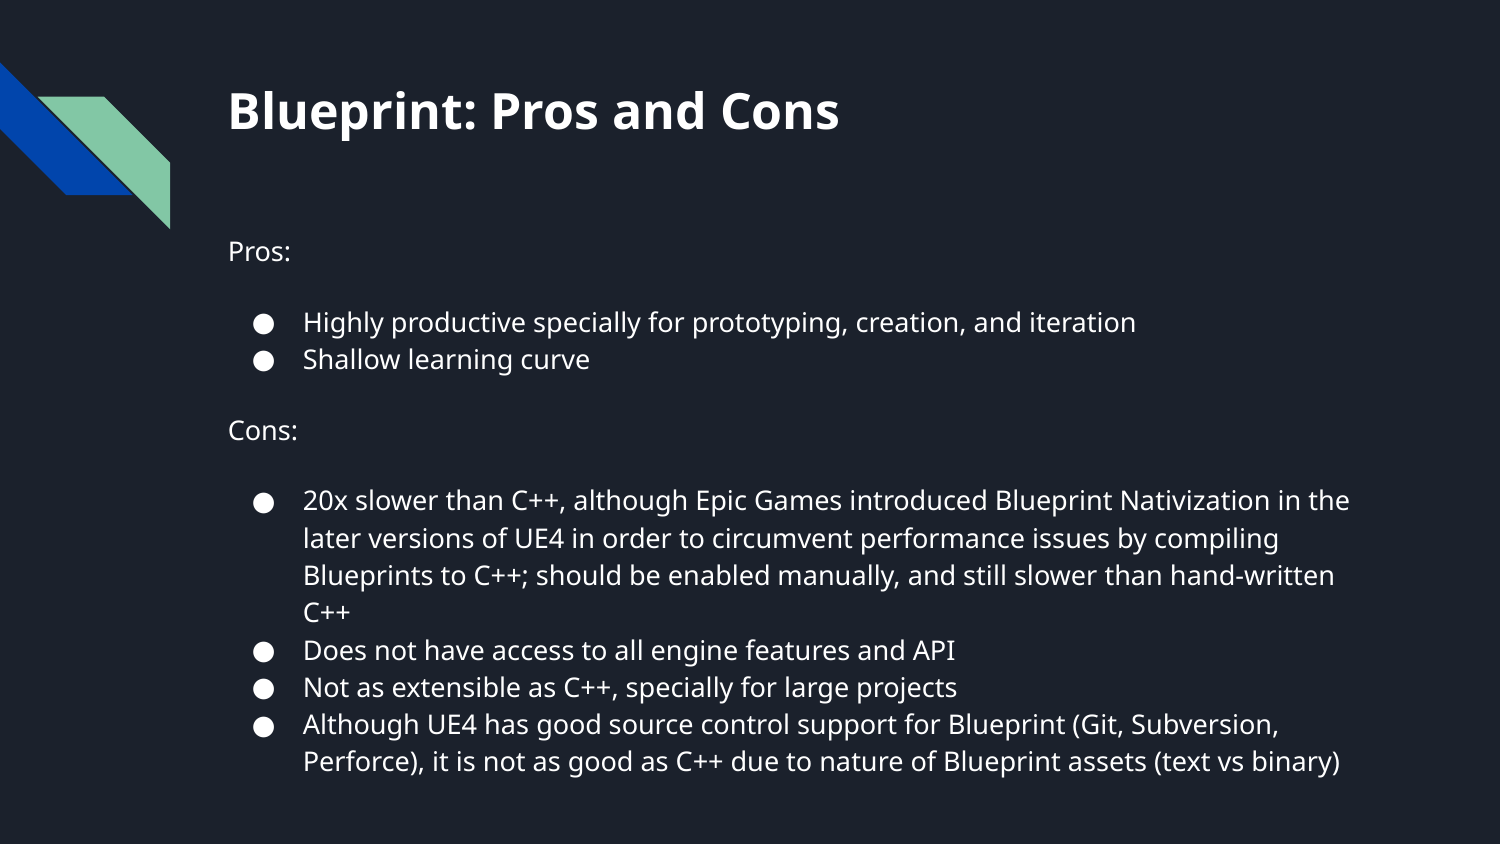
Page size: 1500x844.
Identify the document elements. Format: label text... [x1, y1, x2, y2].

title Blueprint: Pros and Cons [212, 64, 1368, 214]
list Pros: Highly productive specially for prototyping, creation, and iteration Shallow learning curve Cons: 20x slower than C++, although Epic Games introduced Blueprint Nativization in the later versions of UE4 in order to circumvent performance issues by compiling Blueprints to C++; should be enabled manually, and still slower than hand-written C++ Does not have access to all engine features and API Not as extensible as C++, specially for large projects Although UE4 has good source control support for Blueprint (Git, Subversion, Perforce), it is not as good as C++ due to nature of Blueprint assets (text vs binary) [212, 214, 1368, 770]
